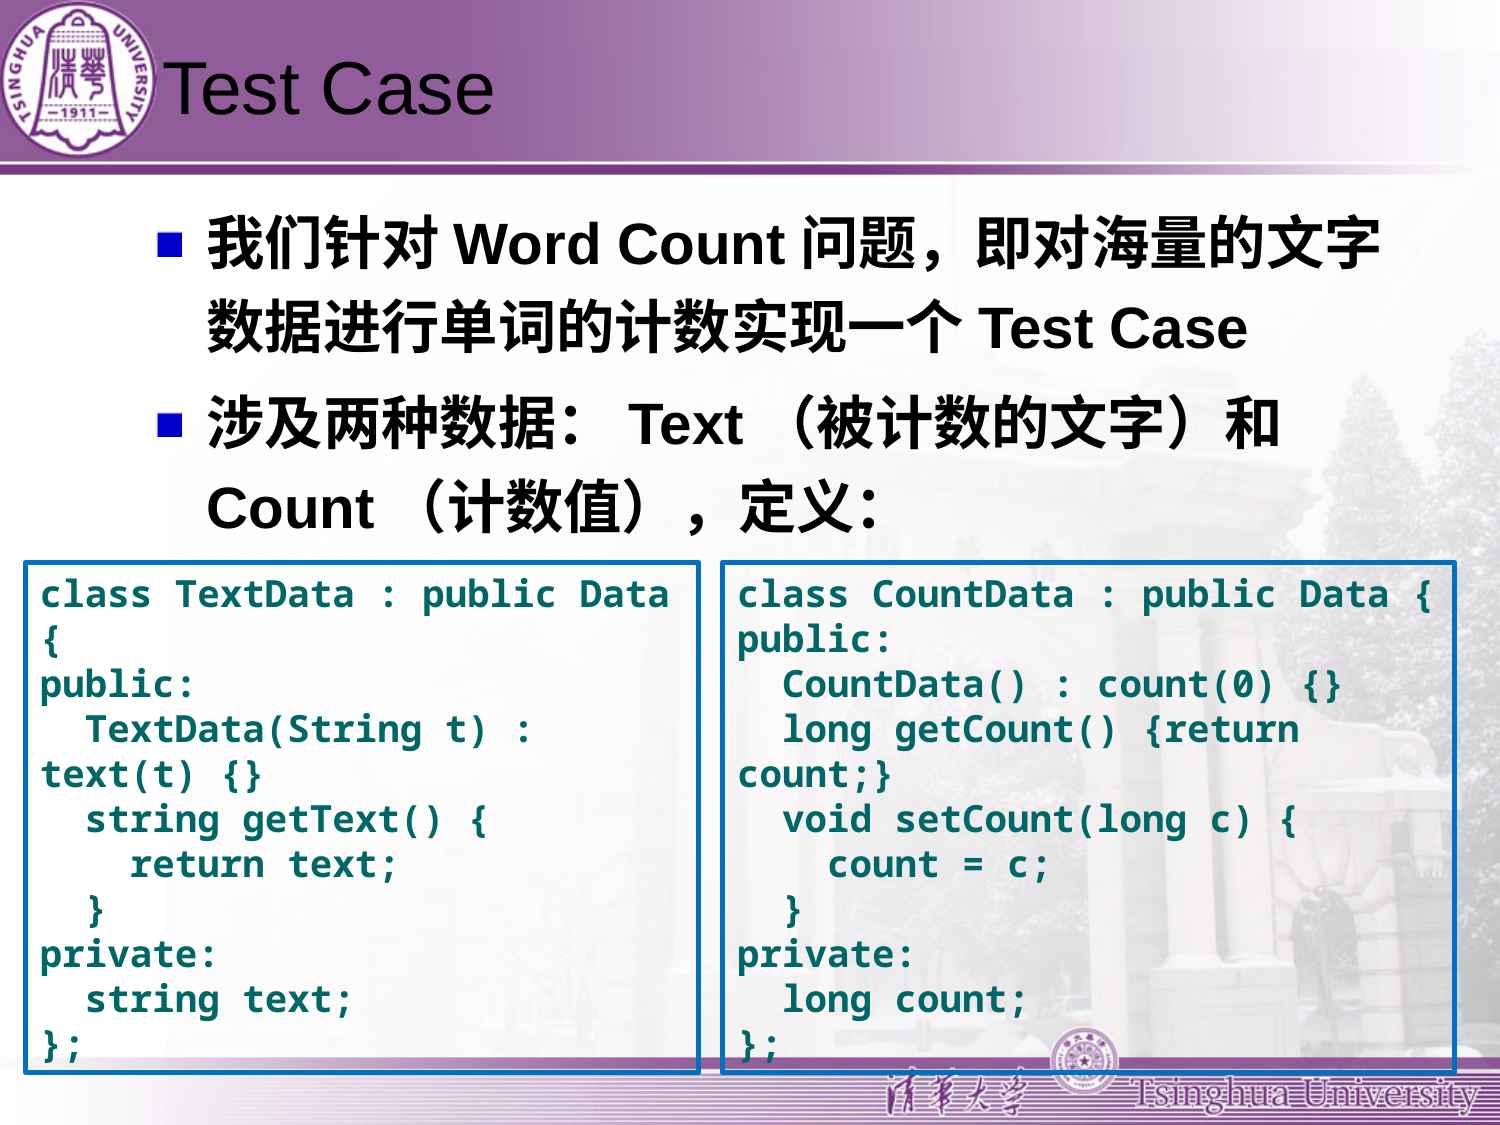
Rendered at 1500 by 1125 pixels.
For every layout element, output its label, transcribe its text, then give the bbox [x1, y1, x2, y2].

list 我们针对Word Count问题，即对海量的文字数据进行单词的计数实现一个Test Case 涉及两种数据：Text（被计数的文字）和Count（计数值），定义： [135, 184, 1436, 1047]
text_box class TextData : public Data { public: TextData(String t) : text(t) {} string getText() { return text; } private: string text; }; [25, 562, 699, 1073]
title Test Case [147, 19, 1500, 149]
text_box class CountData : public Data { public: CountData() : count(0) {} long getCount() {return count;} void setCount(long c) { count = c; } private: long count; }; [722, 562, 1455, 1073]
picture [0, 0, 1500, 1125]
